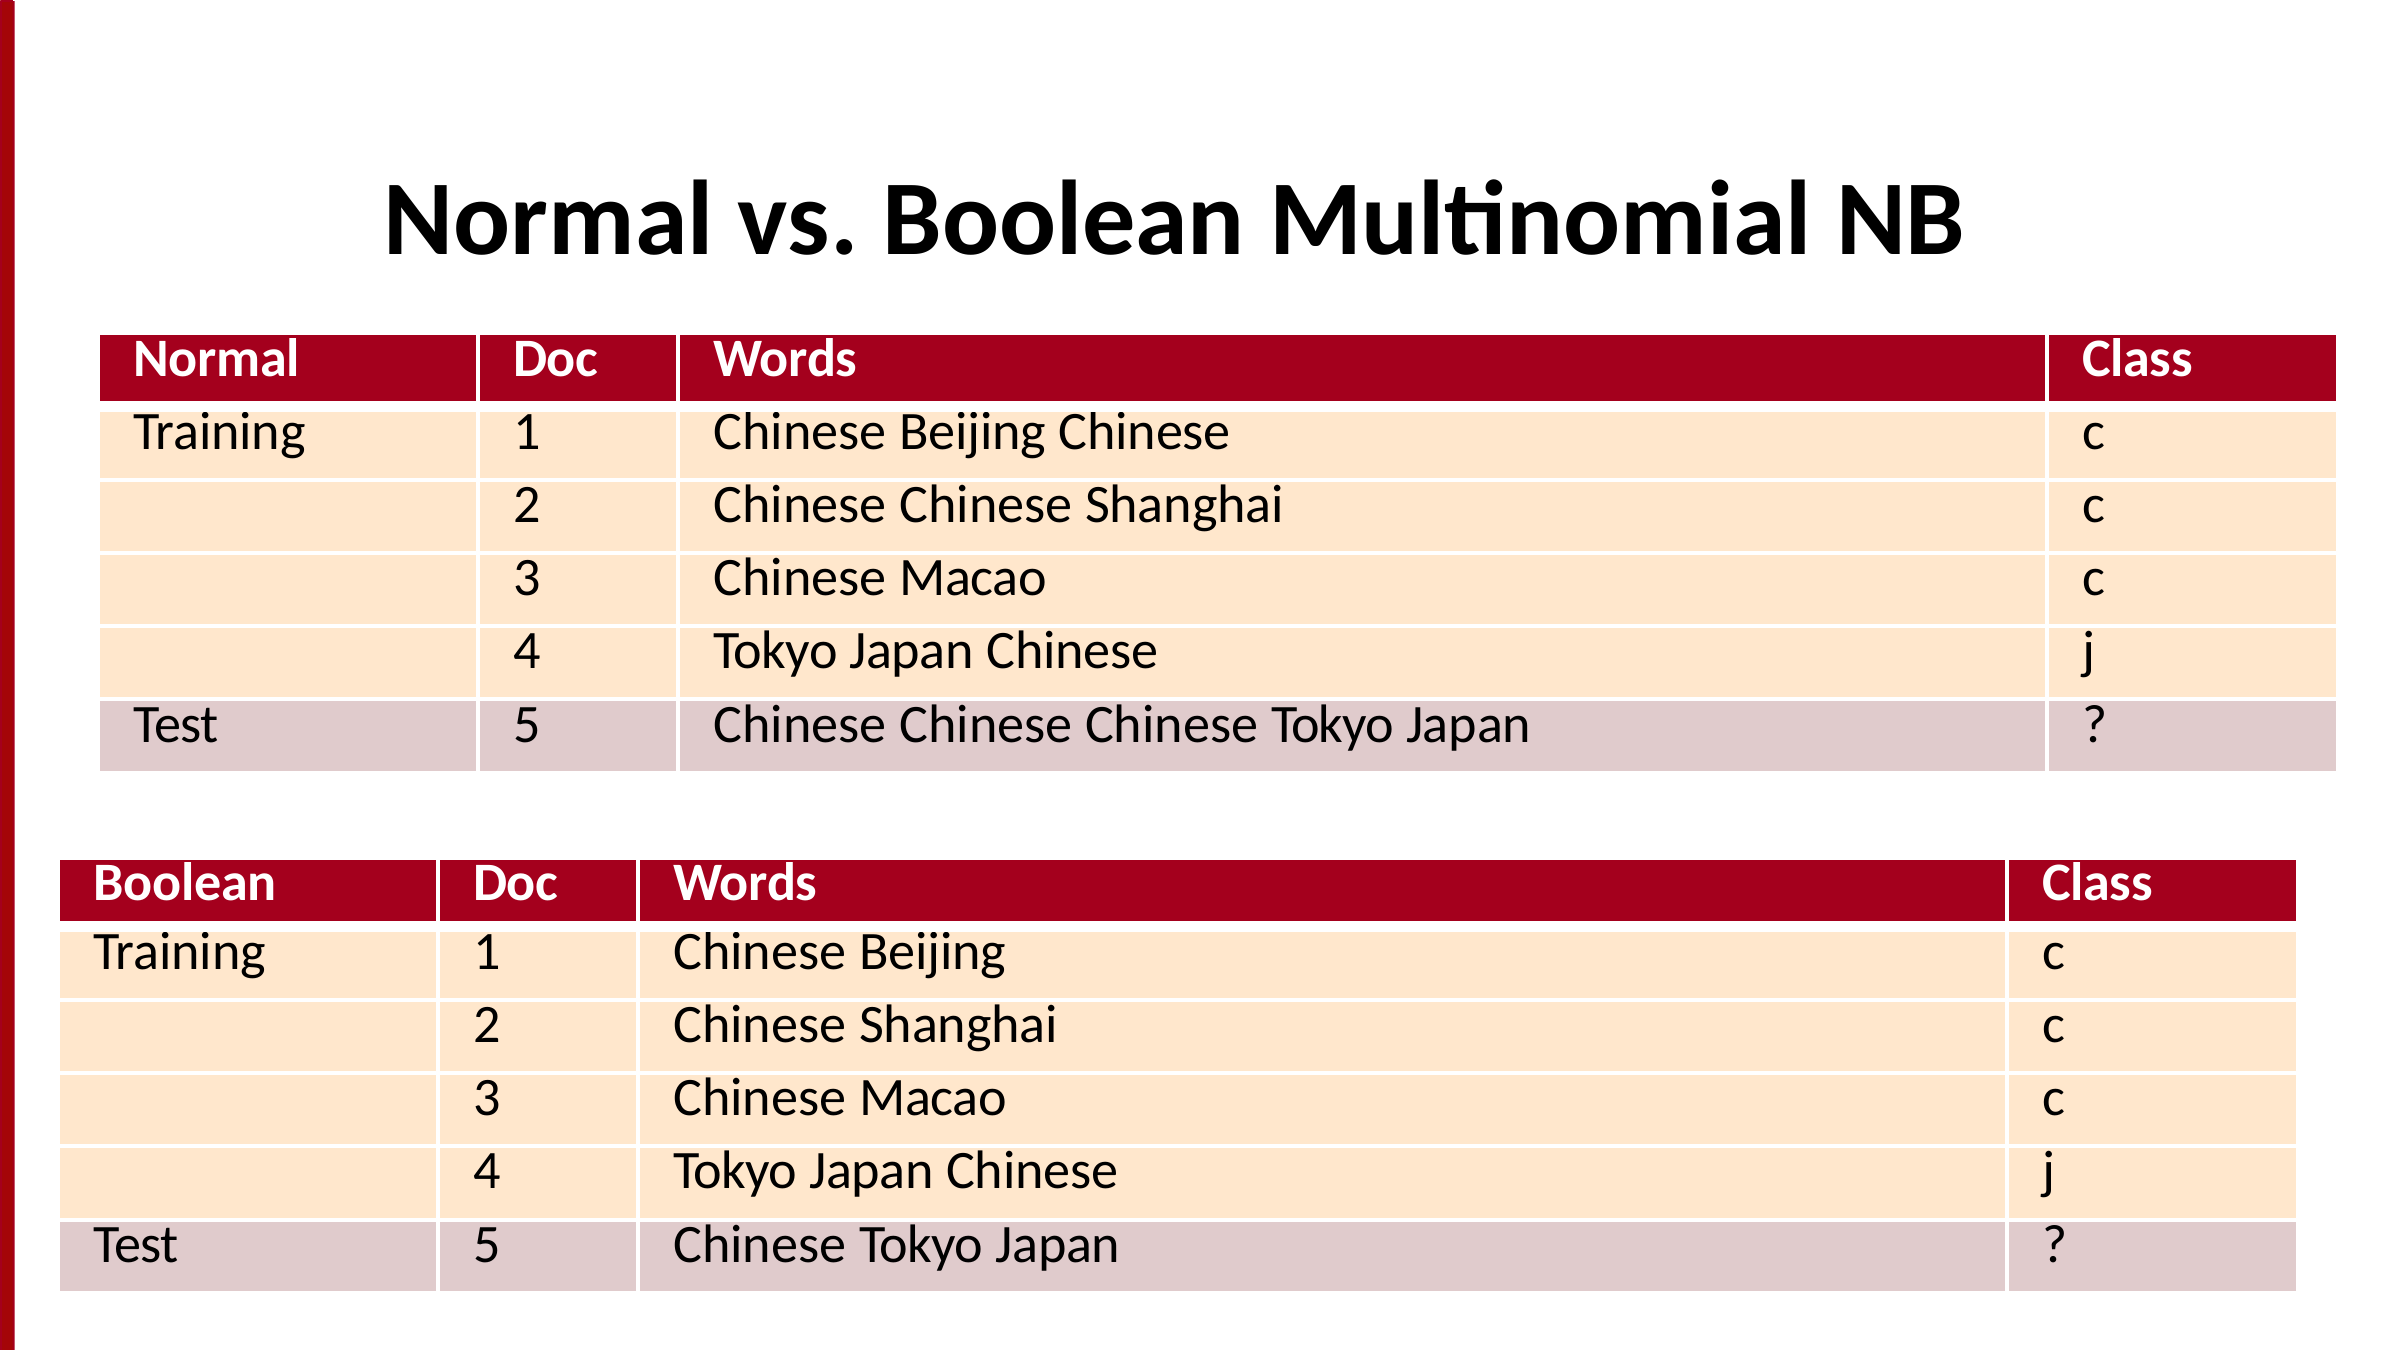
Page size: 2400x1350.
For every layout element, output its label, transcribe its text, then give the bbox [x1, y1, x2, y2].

table_cell c [2049, 482, 2336, 551]
table_cell c [2049, 555, 2336, 624]
table_cell 2 [440, 1002, 636, 1071]
table_cell j [2049, 628, 2336, 697]
table_cell Tokyo Japan Chinese [680, 628, 2045, 697]
table_cell j [2009, 1148, 2296, 1218]
table_cell Test [60, 1222, 436, 1291]
table_header Doc [480, 335, 676, 401]
table_cell c [2049, 412, 2336, 478]
text_box 28 [103, 1295, 150, 1300]
table_header Normal [100, 335, 476, 401]
table_cell ? [2009, 1222, 2296, 1291]
table_cell Chinese Macao [680, 555, 2045, 624]
table_cell Chinese Beijing [640, 932, 2005, 998]
table_cell Tokyo Japan Chinese [640, 1148, 2005, 1218]
table_cell [100, 555, 476, 624]
table_header Words [640, 860, 2005, 921]
table_cell 5 [480, 701, 676, 771]
table_cell [100, 482, 476, 551]
table_cell c [2009, 932, 2296, 998]
table_cell Training [60, 932, 436, 998]
table_cell Chinese Macao [640, 1075, 2005, 1144]
table_cell 4 [480, 628, 676, 697]
table_cell 3 [480, 555, 676, 624]
table_cell 1 [440, 932, 636, 998]
table_header Class [2009, 860, 2296, 921]
table_cell Chinese Chinese Shanghai [680, 482, 2045, 551]
table_cell c [2009, 1002, 2296, 1071]
table_cell Chinese Beijing Chinese [680, 412, 2045, 478]
table_cell Chinese Chinese Chinese Tokyo Japan [680, 701, 2045, 771]
table_header Boolean [60, 860, 436, 921]
table_header Doc [440, 860, 636, 921]
table_cell Chinese Tokyo Japan [640, 1222, 2005, 1291]
table_cell [60, 1148, 436, 1218]
table_cell Test [100, 701, 476, 771]
table_cell 5 [440, 1222, 636, 1291]
table_header Words [680, 335, 2045, 401]
table_cell 1 [480, 412, 676, 478]
table_cell 3 [440, 1075, 636, 1144]
table_cell c [2009, 1075, 2296, 1144]
table_cell [60, 1075, 436, 1144]
table_cell [100, 628, 476, 697]
table_cell ? [2049, 701, 2336, 771]
table_cell Training [100, 412, 476, 478]
table_cell [60, 1002, 436, 1071]
table_cell 2 [480, 482, 676, 551]
table_header Class [2049, 335, 2336, 401]
table_cell 4 [440, 1148, 636, 1218]
table_cell Chinese Shanghai [640, 1002, 2005, 1071]
title Normal vs. Boolean Multinomial NB [341, 0, 2317, 331]
